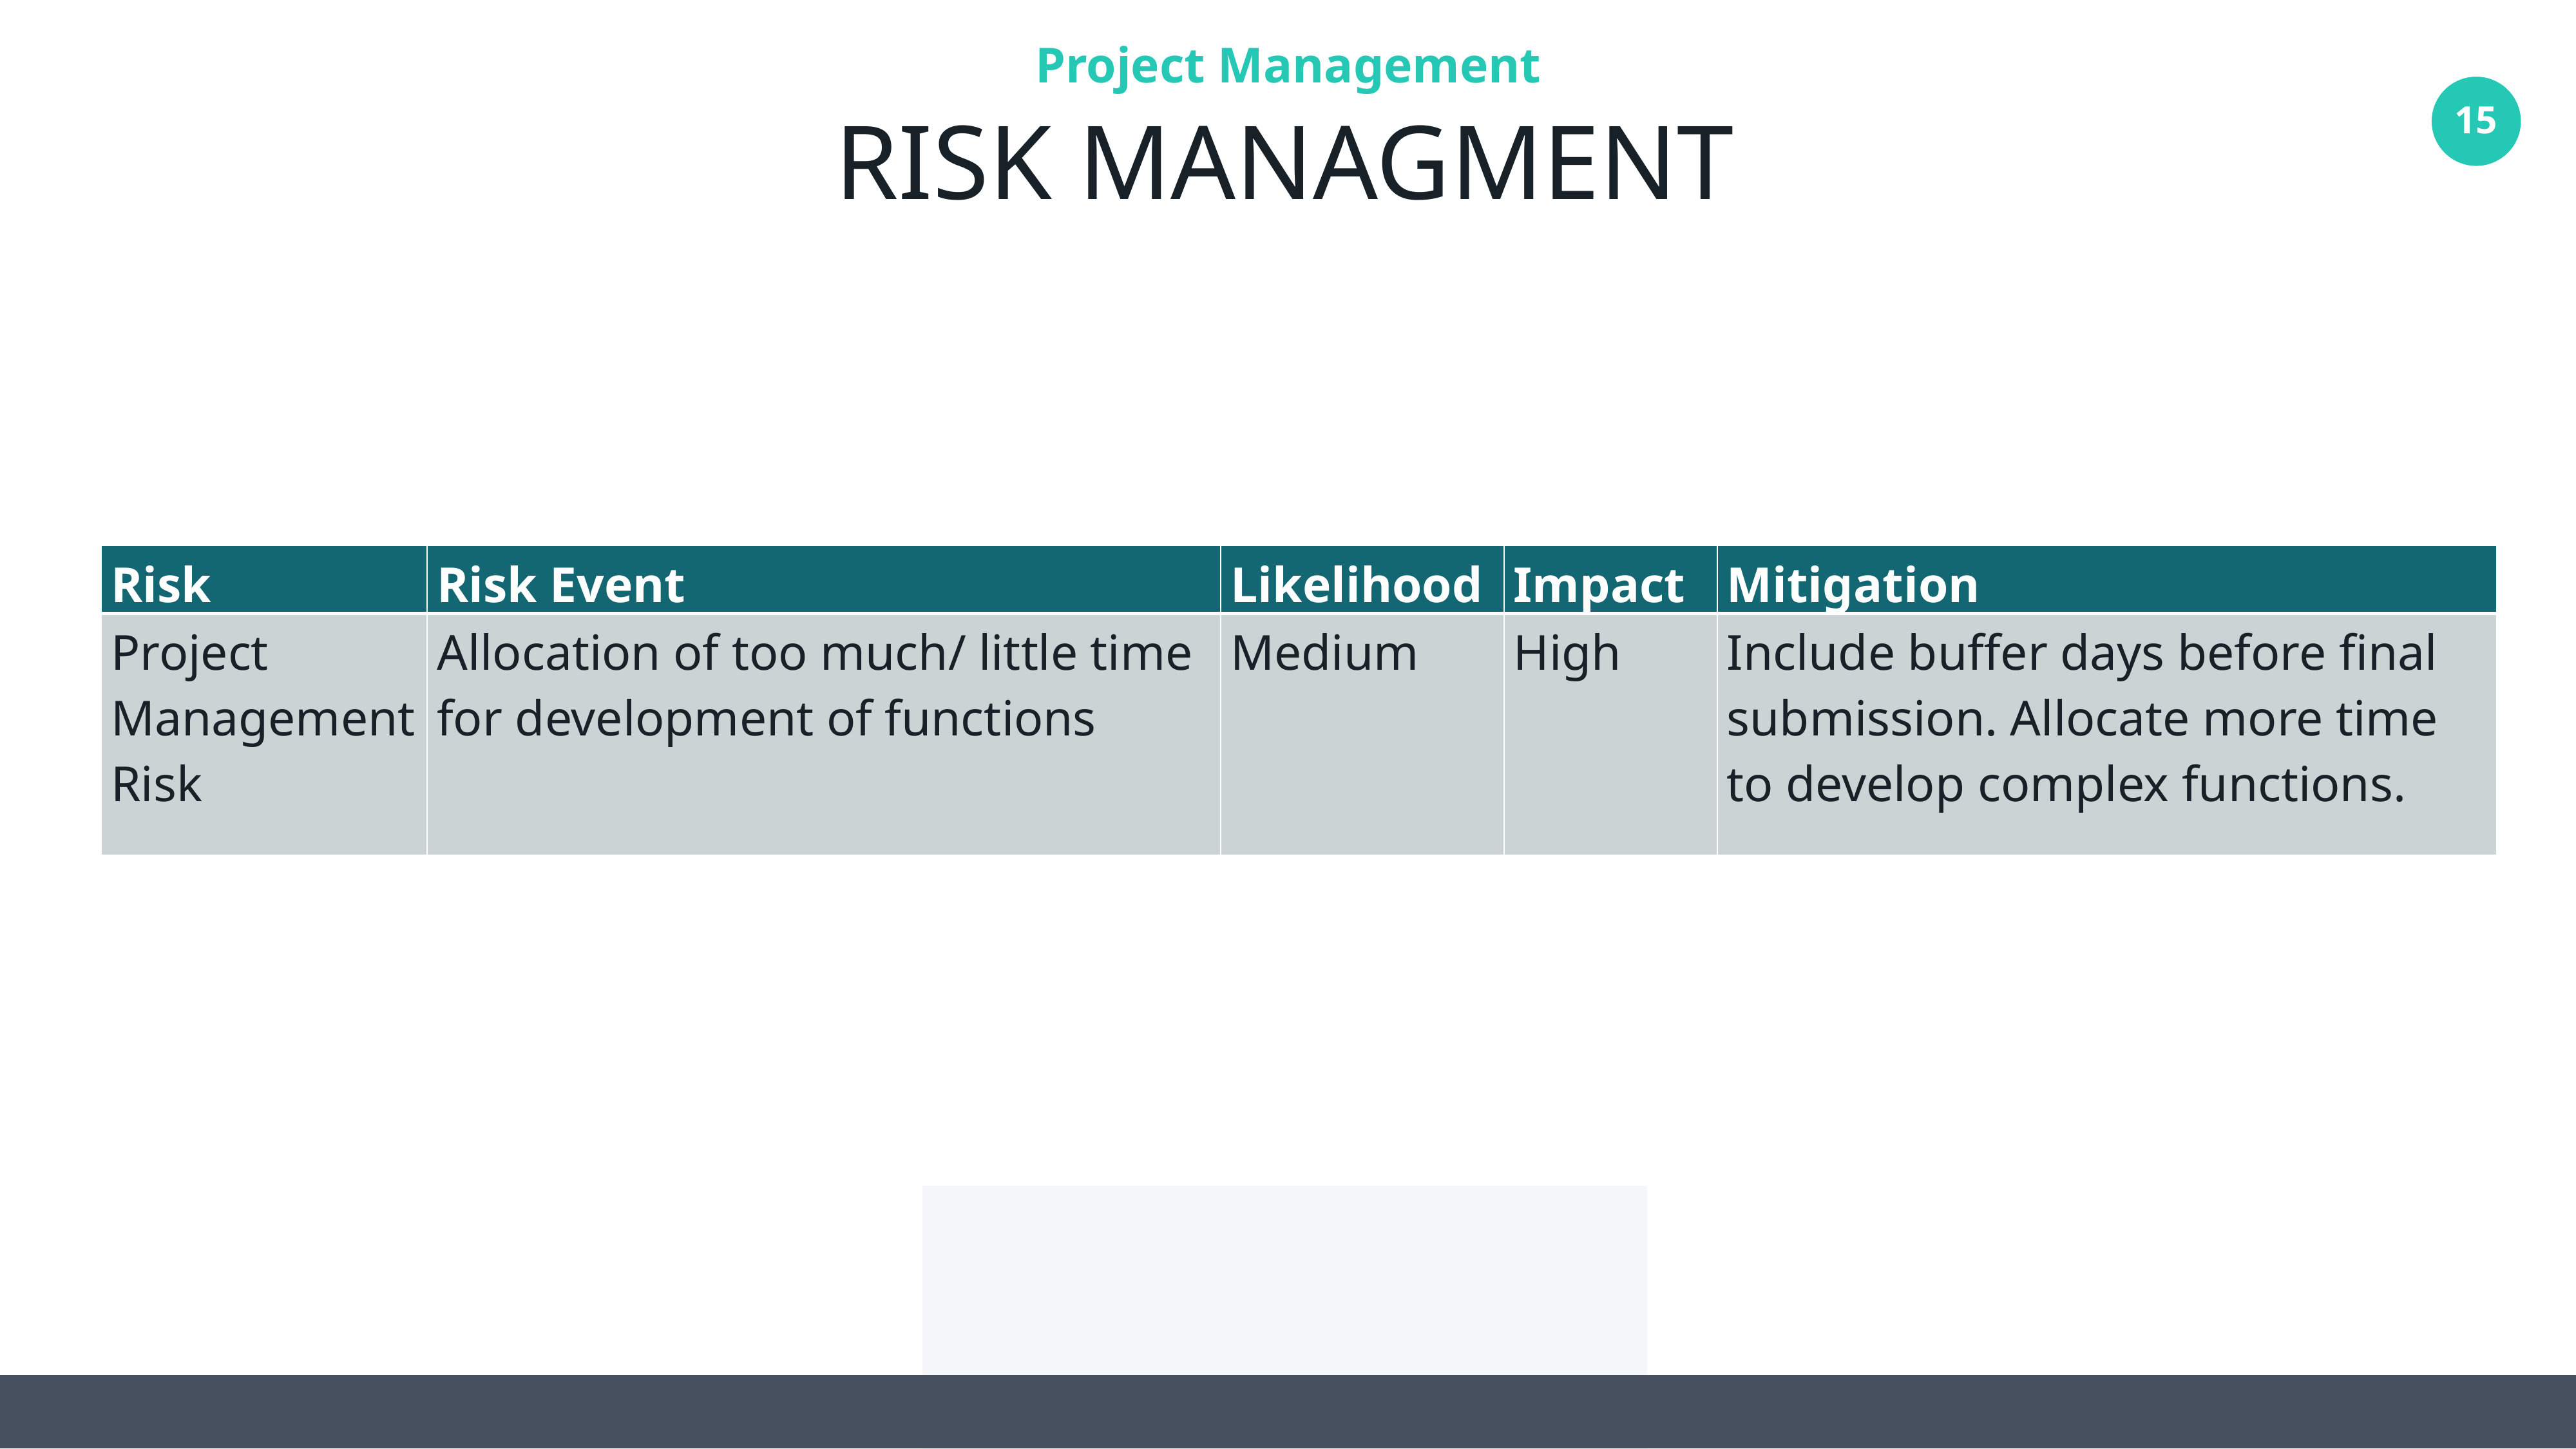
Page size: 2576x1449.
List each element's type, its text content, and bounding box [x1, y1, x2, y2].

table_cell Allocation of too much/ little time for development of functions [428, 615, 1220, 855]
table_header Risk [102, 546, 426, 612]
table_cell Include buffer days before final submission. Allocate more time to develop complex functions. [1718, 615, 2496, 855]
text_box Project Management [1035, 34, 1541, 93]
table_cell High [1505, 615, 1717, 855]
picture [0, 1186, 2576, 1449]
table_header Mitigation [1718, 546, 2496, 612]
table_cell Project Management Risk [102, 615, 426, 855]
table_header Likelihood [1221, 546, 1503, 612]
text_box RISK MANAGMENT [835, 97, 1735, 220]
table_cell Medium [1221, 615, 1503, 855]
table_header Risk Event [428, 546, 1220, 612]
table_header Impact [1505, 546, 1717, 612]
